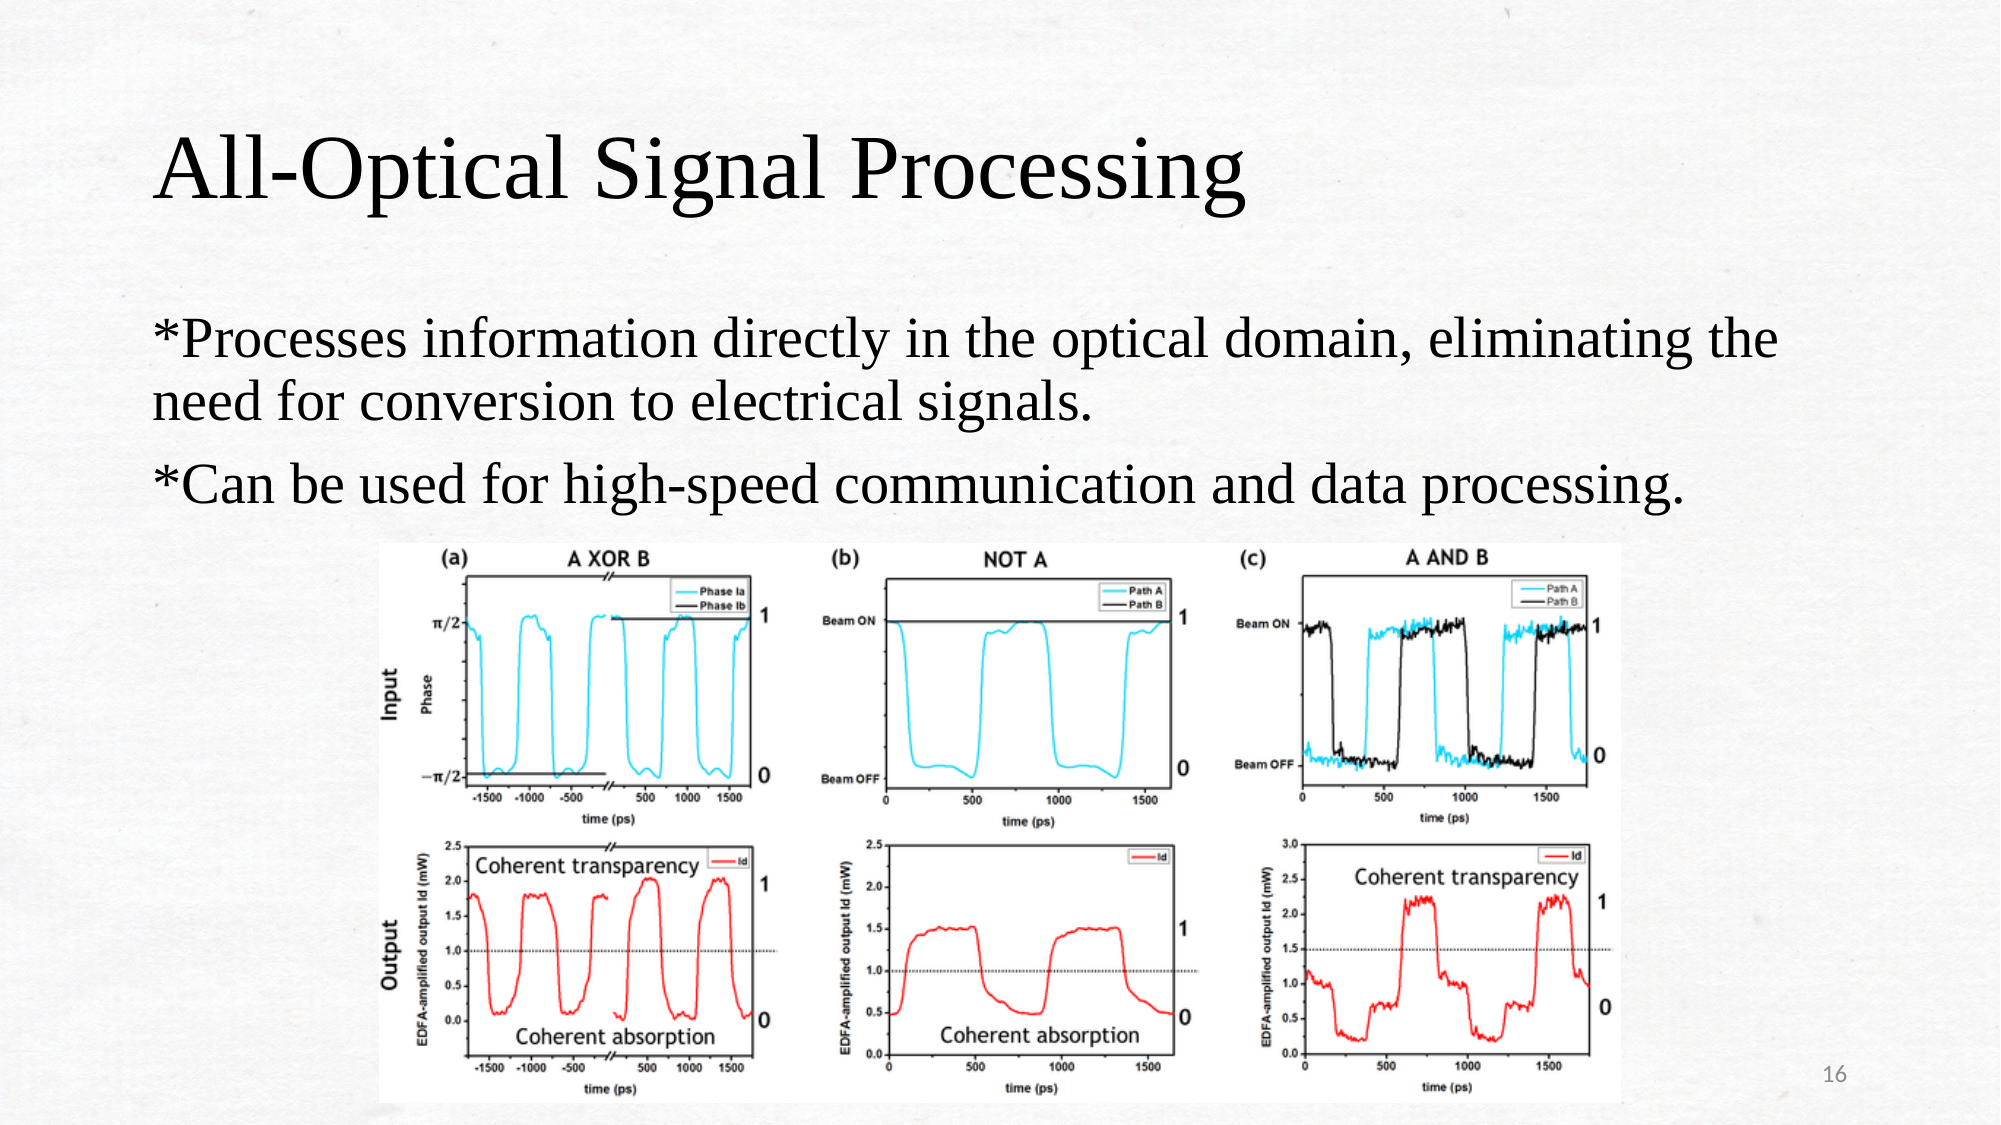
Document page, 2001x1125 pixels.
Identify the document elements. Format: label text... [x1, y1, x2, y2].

list *Processes information directly in the optical domain, eliminating the need for conversion to electrical signals. *Can be used for high-speed communication and data processing. [137, 299, 1863, 1014]
picture [379, 542, 1621, 1103]
slide_number 16 [1621, 1042, 1863, 1103]
title All-Optical Signal Processing [137, 59, 1863, 278]
